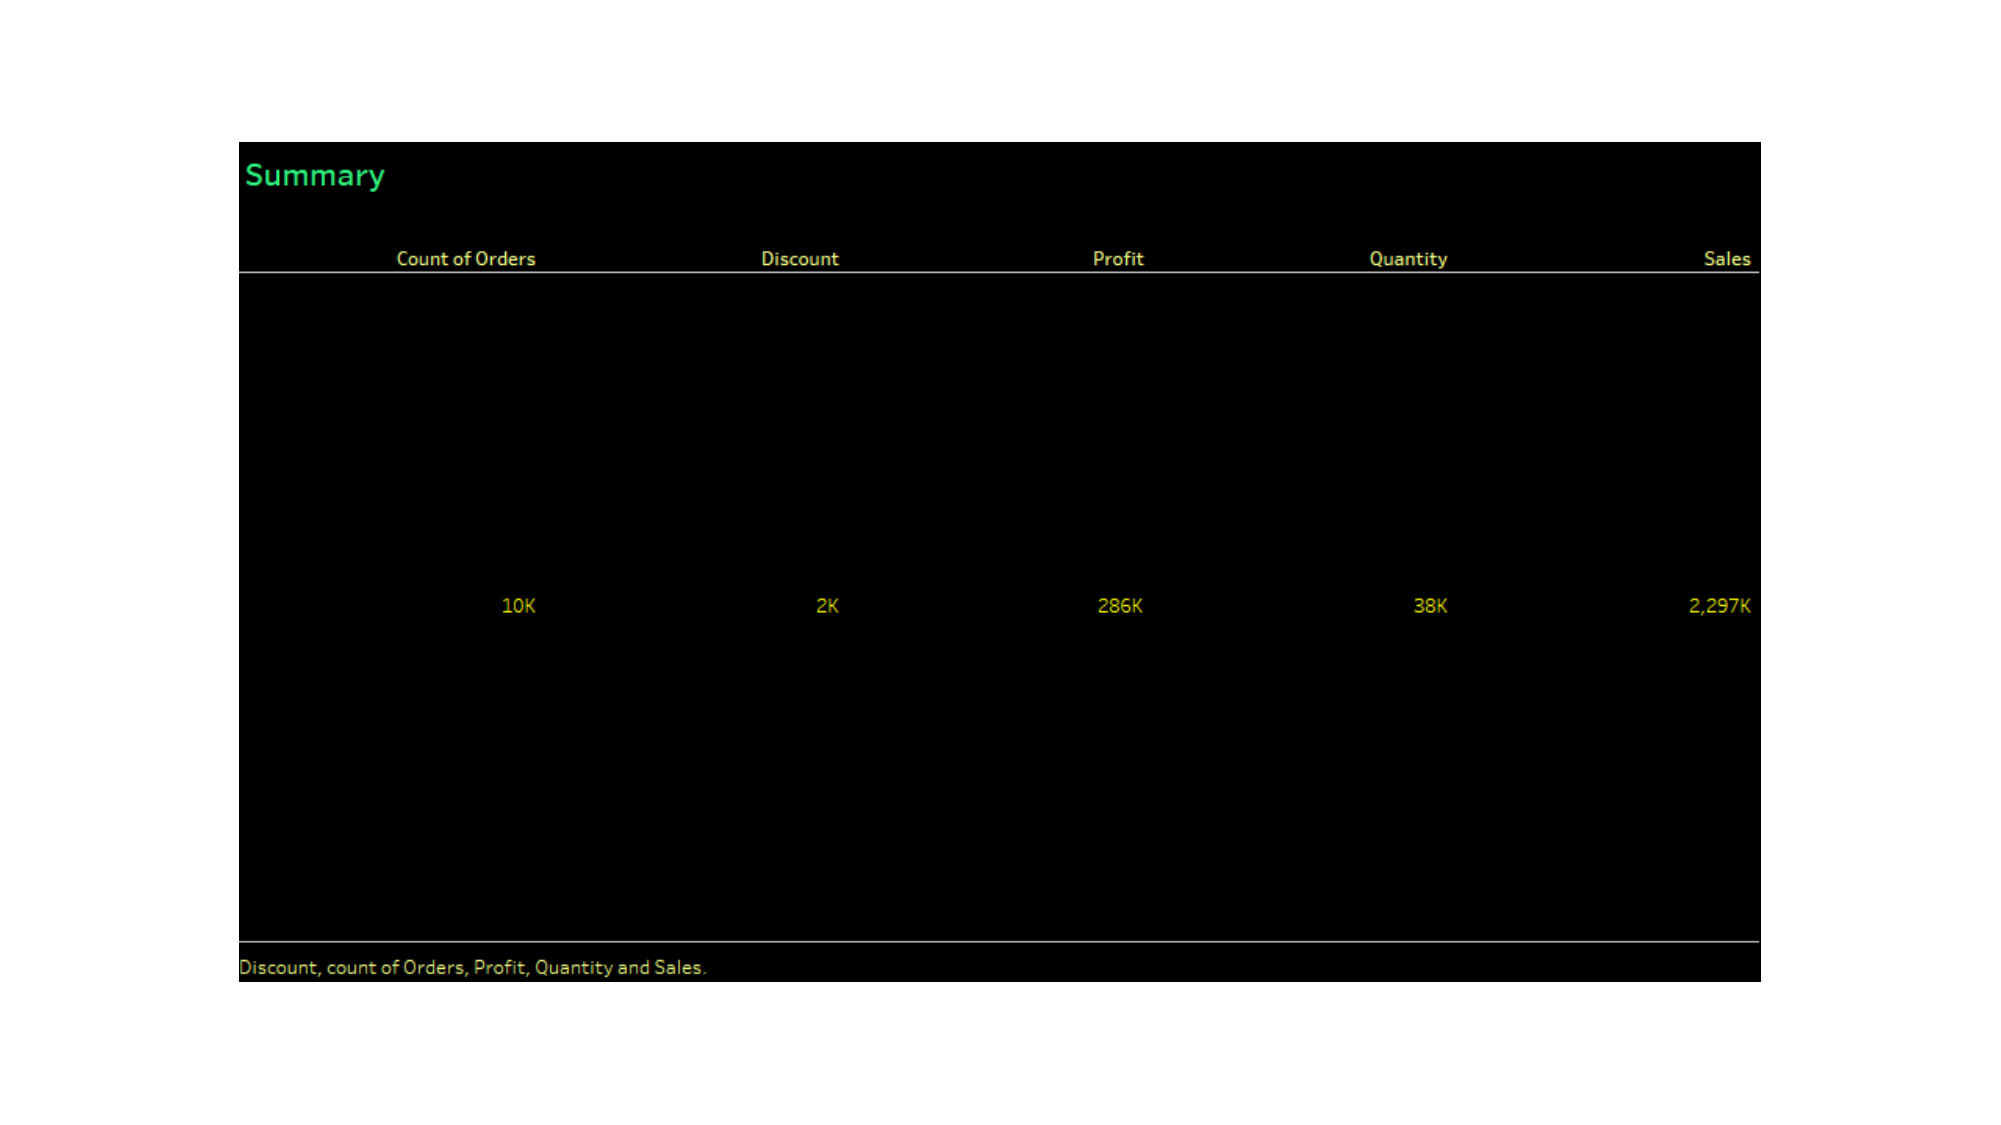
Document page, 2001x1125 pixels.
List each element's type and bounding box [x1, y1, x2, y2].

picture [239, 142, 1761, 982]
